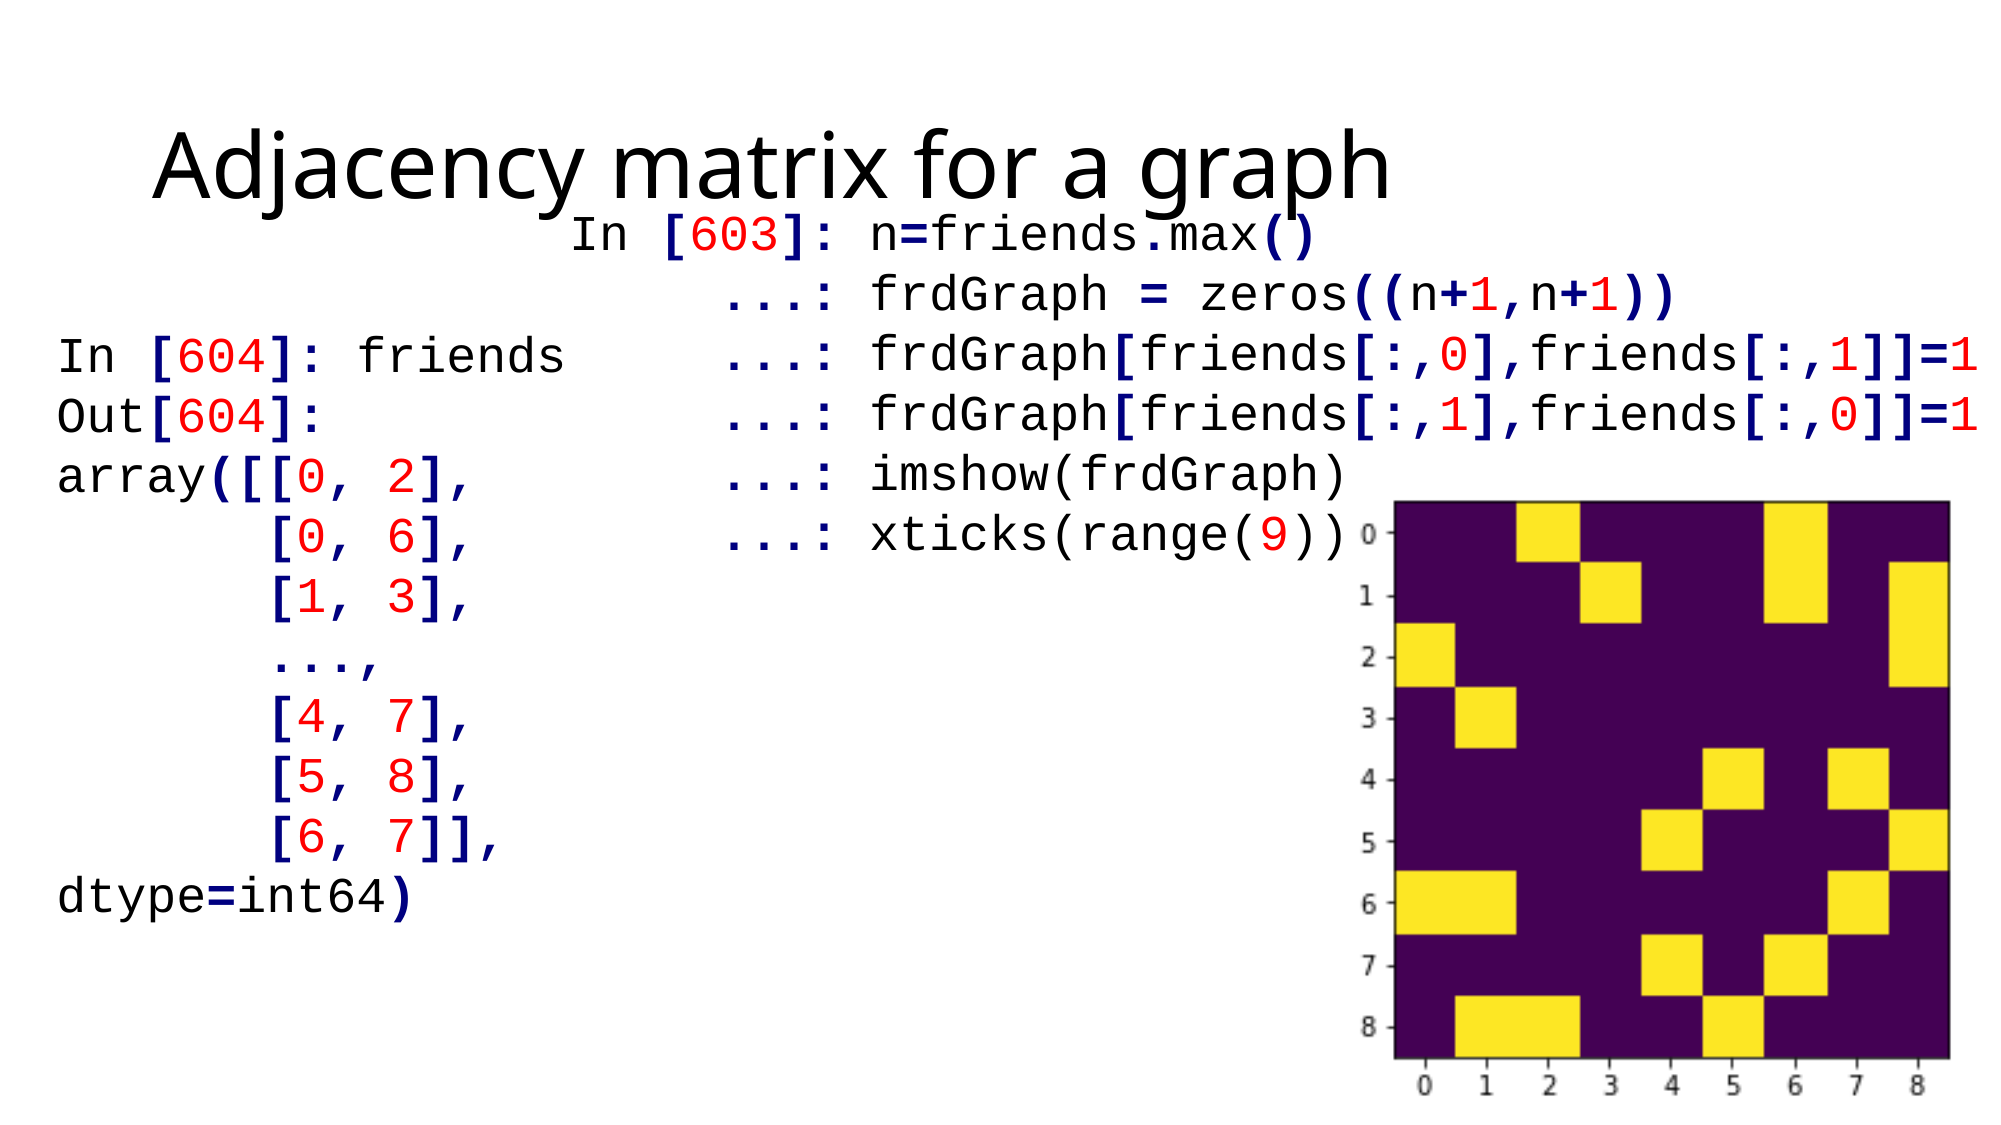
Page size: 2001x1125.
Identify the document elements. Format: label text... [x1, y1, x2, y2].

text_box In [604]: friends Out[604]: array([[0, 2], [0, 6], [1, 3], ..., [4, 7], [5, 8], [6, 7]], dtype=int64) [41, 314, 600, 930]
text_box In [603]: n=friends.max() ...: frdGraph = zeros((n+1,n+1)) ...: frdGraph[friends[:,0],friends[:,1]]=1 ...: frdGraph[friends[:,1],friends[:,0]]=1 ...: imshow(frdGraph) ...: xticks(range(9)) [554, 193, 2000, 569]
picture [1341, 476, 1974, 1120]
title Adjacency matrix for a graph [137, 59, 1863, 278]
